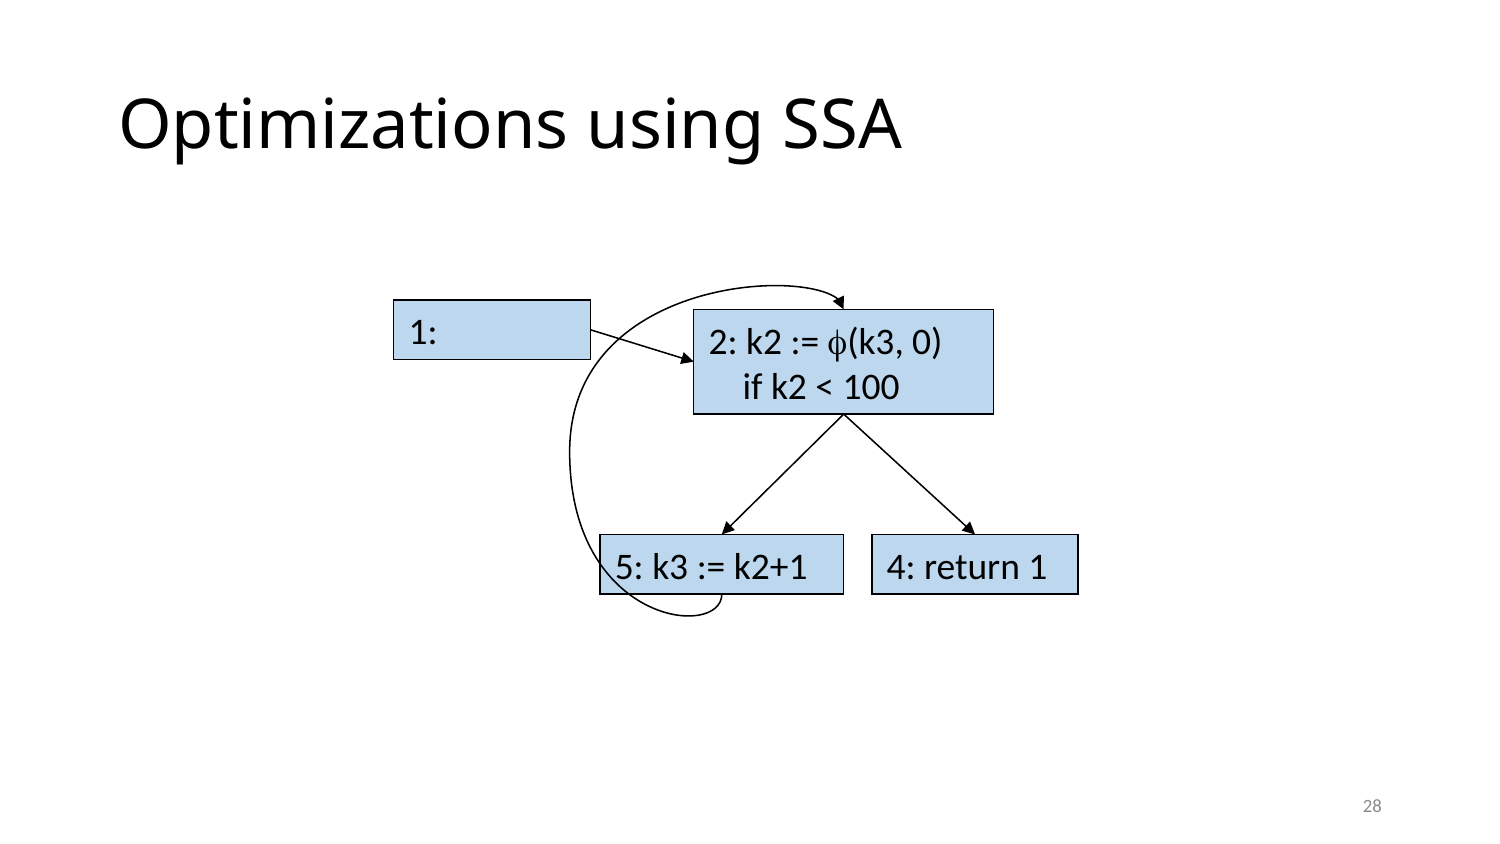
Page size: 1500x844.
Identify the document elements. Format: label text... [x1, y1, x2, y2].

text_box 5: k3 := k2+1 [599, 534, 844, 595]
text_box 4: return 1 [871, 534, 1079, 595]
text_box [590, 330, 694, 363]
title Optimizations using SSA [103, 44, 1397, 208]
text_box 1: [393, 299, 591, 360]
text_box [721, 514, 843, 535]
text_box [843, 415, 976, 535]
slide_number 28 [1059, 782, 1397, 827]
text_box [639, 391, 926, 514]
text_box 2: k2 := (k3, 0) if k2 < 100 [693, 309, 994, 415]
